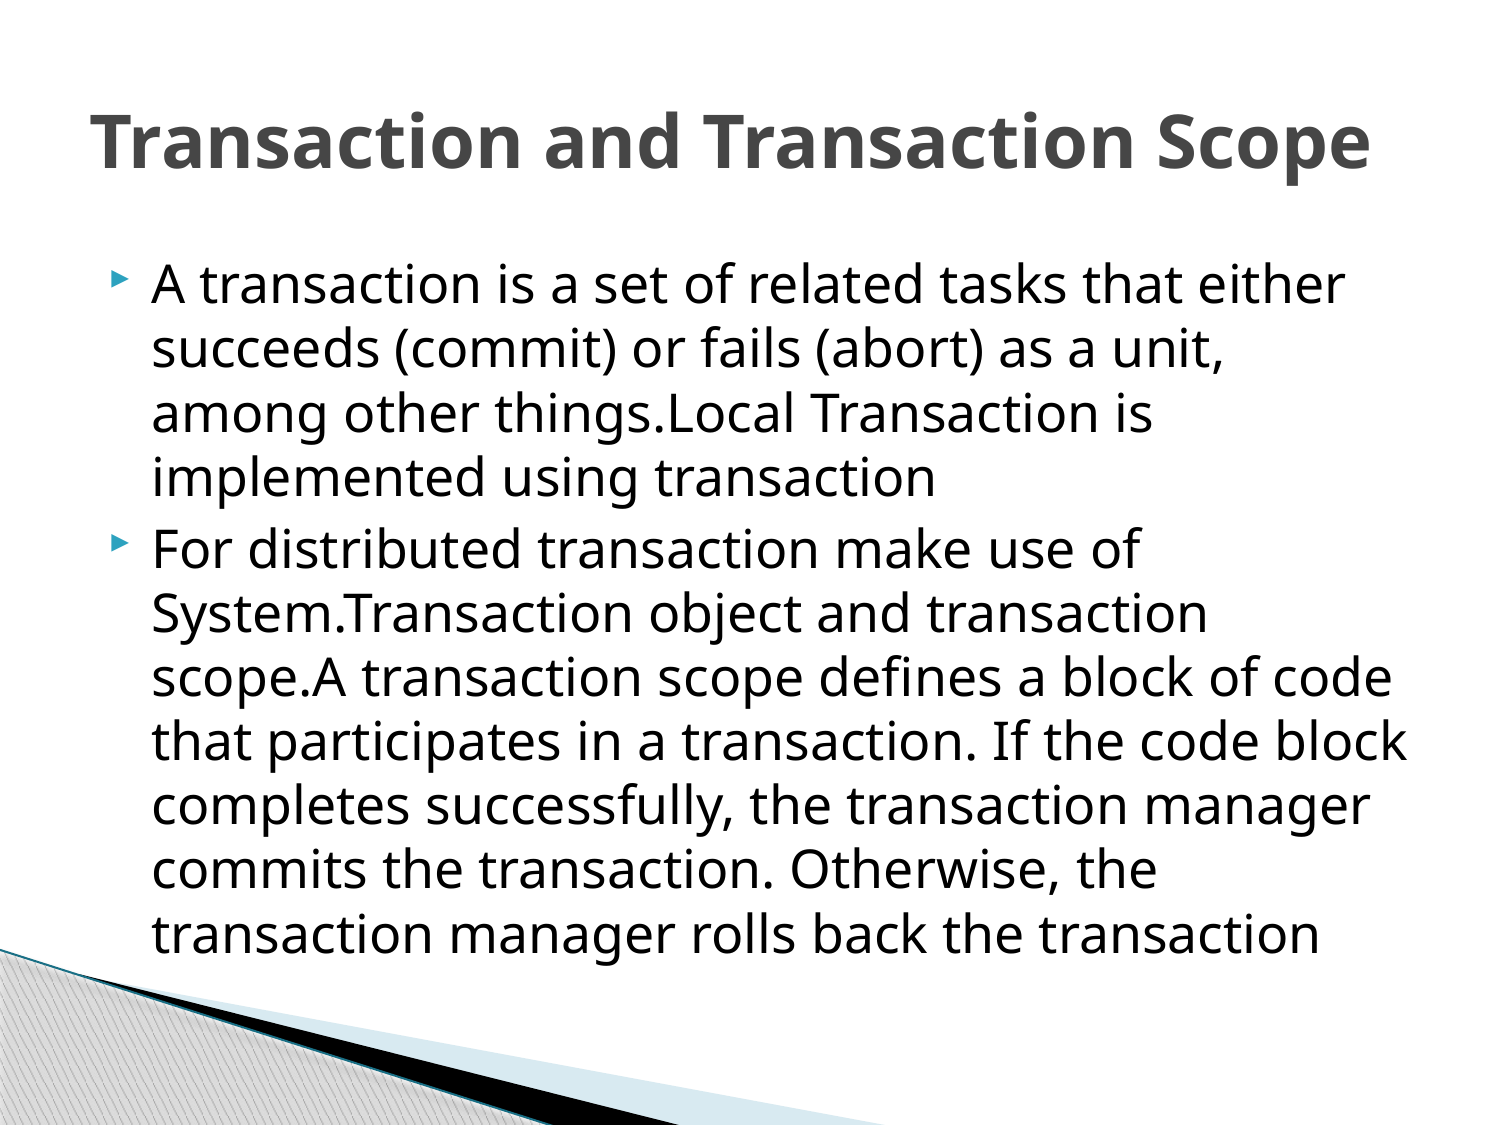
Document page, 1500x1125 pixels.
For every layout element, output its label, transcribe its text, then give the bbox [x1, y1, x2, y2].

list A transaction is a set of related tasks that either succeeds (commit) or fails (abort) as a unit, among other things.Local Transaction is implemented using transaction For distributed transaction make use of System.Transaction object and transaction scope.A transaction scope defines a block of code that participates in a transaction. If the code block completes successfully, the transaction manager commits the transaction. Otherwise, the transaction manager rolls back the transaction [75, 243, 1425, 986]
title Transaction and Transaction Scope [75, 45, 1425, 233]
